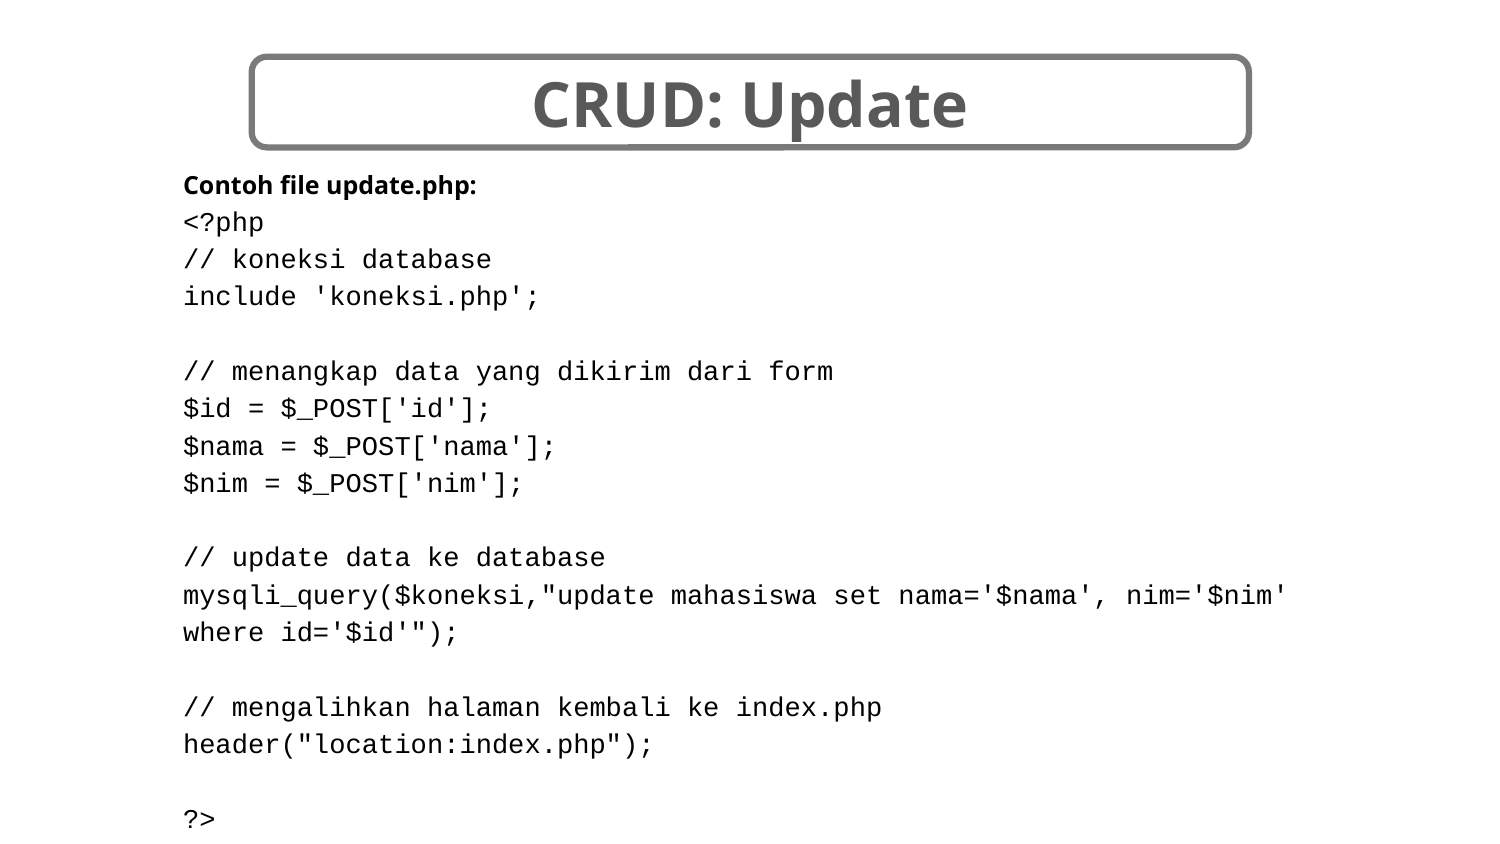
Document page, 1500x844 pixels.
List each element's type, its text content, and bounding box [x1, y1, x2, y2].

text_box Contoh file update.php: <?php // koneksi database include 'koneksi.php'; // menangkap data yang dikirim dari form $id = $_POST['id']; $nama = $_POST['nama']; $nim = $_POST['nim']; // update data ke database mysqli_query($koneksi,"update mahasiswa set nama='$nama', nim='$nim' where id='$id'"); // mengalihkan halaman kembali ke index.php header("location:index.php"); ?> [159, 149, 1364, 844]
text_box CRUD: Update [251, 56, 1249, 148]
